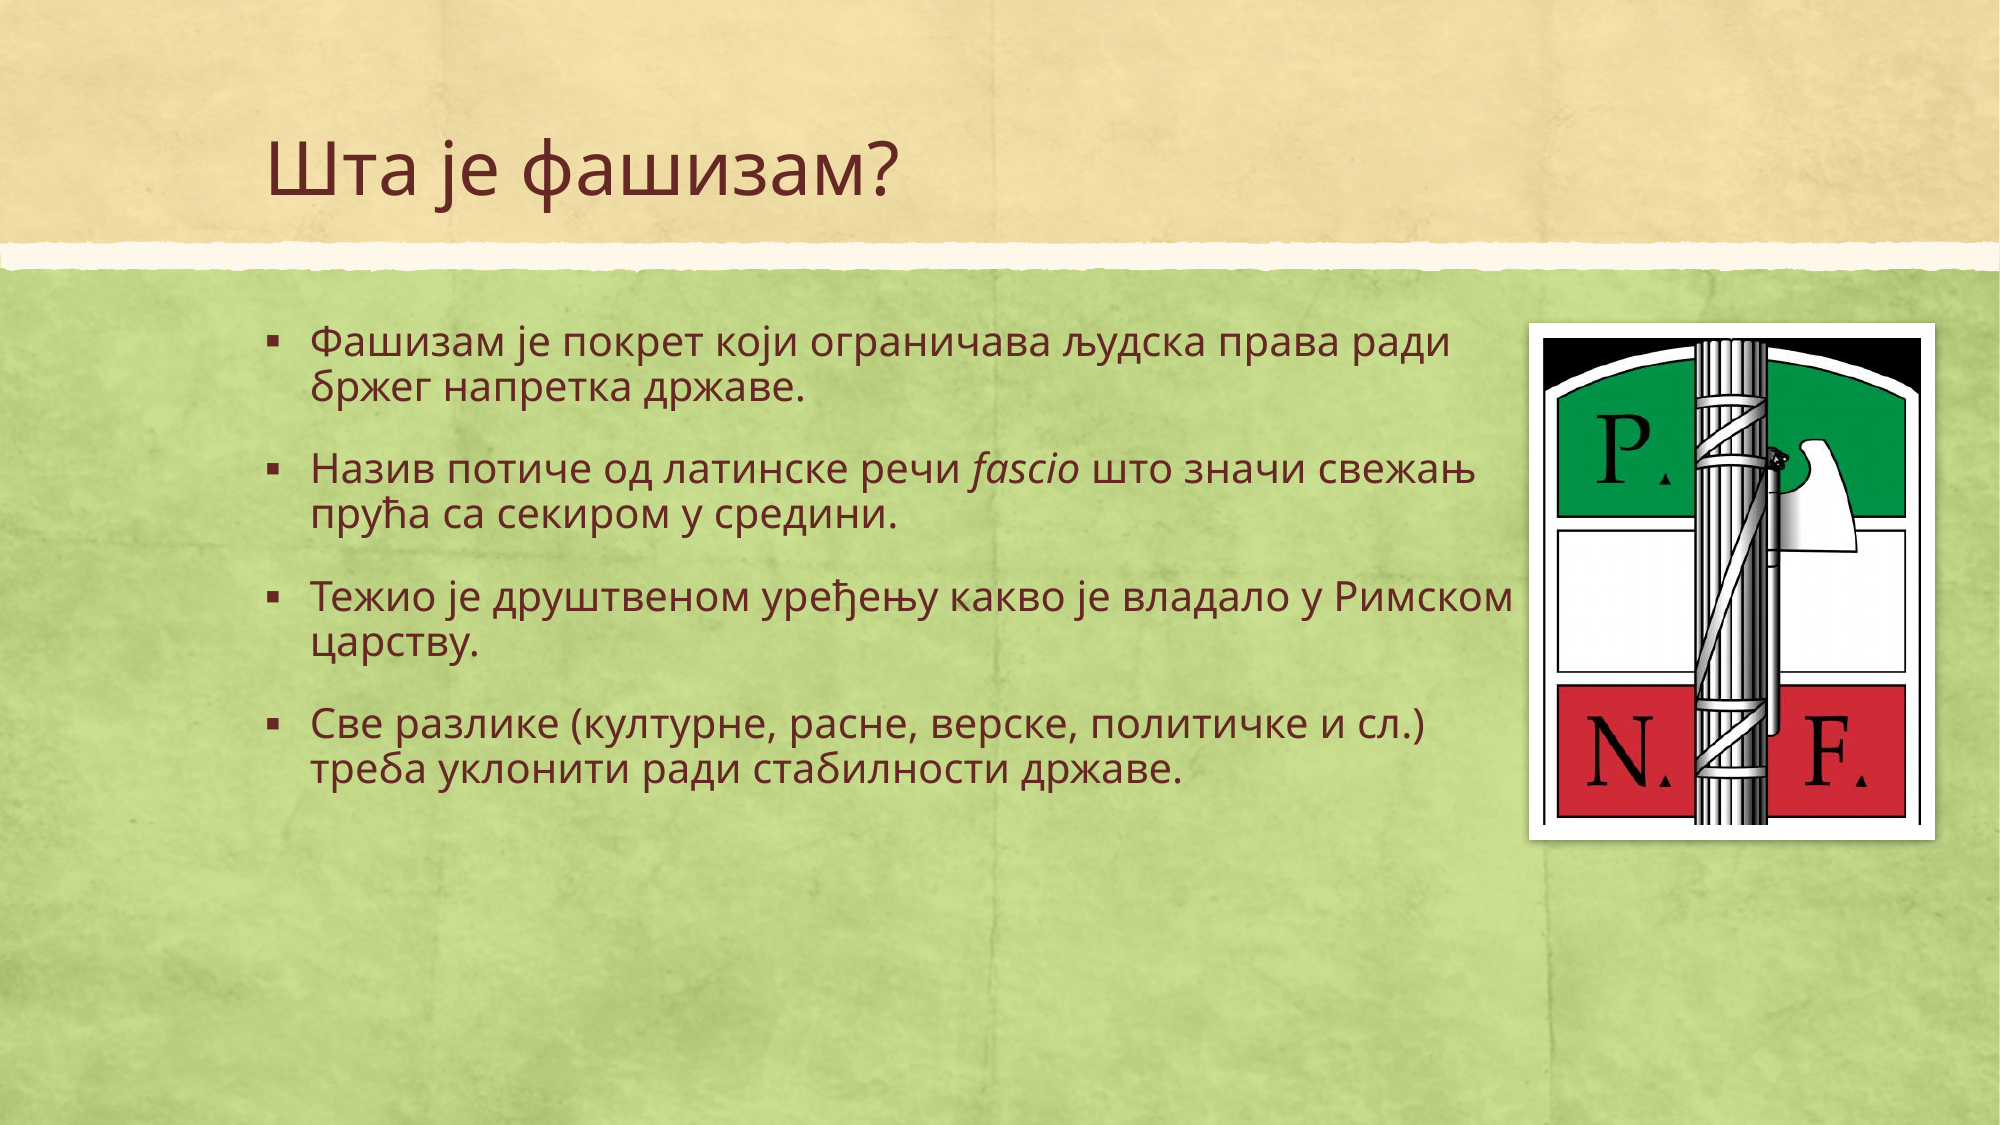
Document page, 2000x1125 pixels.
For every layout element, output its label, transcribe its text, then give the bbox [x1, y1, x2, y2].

picture [1543, 337, 1921, 825]
list Фашизам је покрет који ограничава људска права ради бржег напретка државе. Назив потиче од латинске речи fascio што значи свежањ прућа са секиром у средини. Тежио је друштвеном уређењу какво је владало у Римском царству. Све разлике (културне, расне, верске, политичке и сл.) треба уклонити ради стабилности државе. [249, 312, 1538, 1013]
title Шта је фашизам? [249, 31, 1750, 219]
